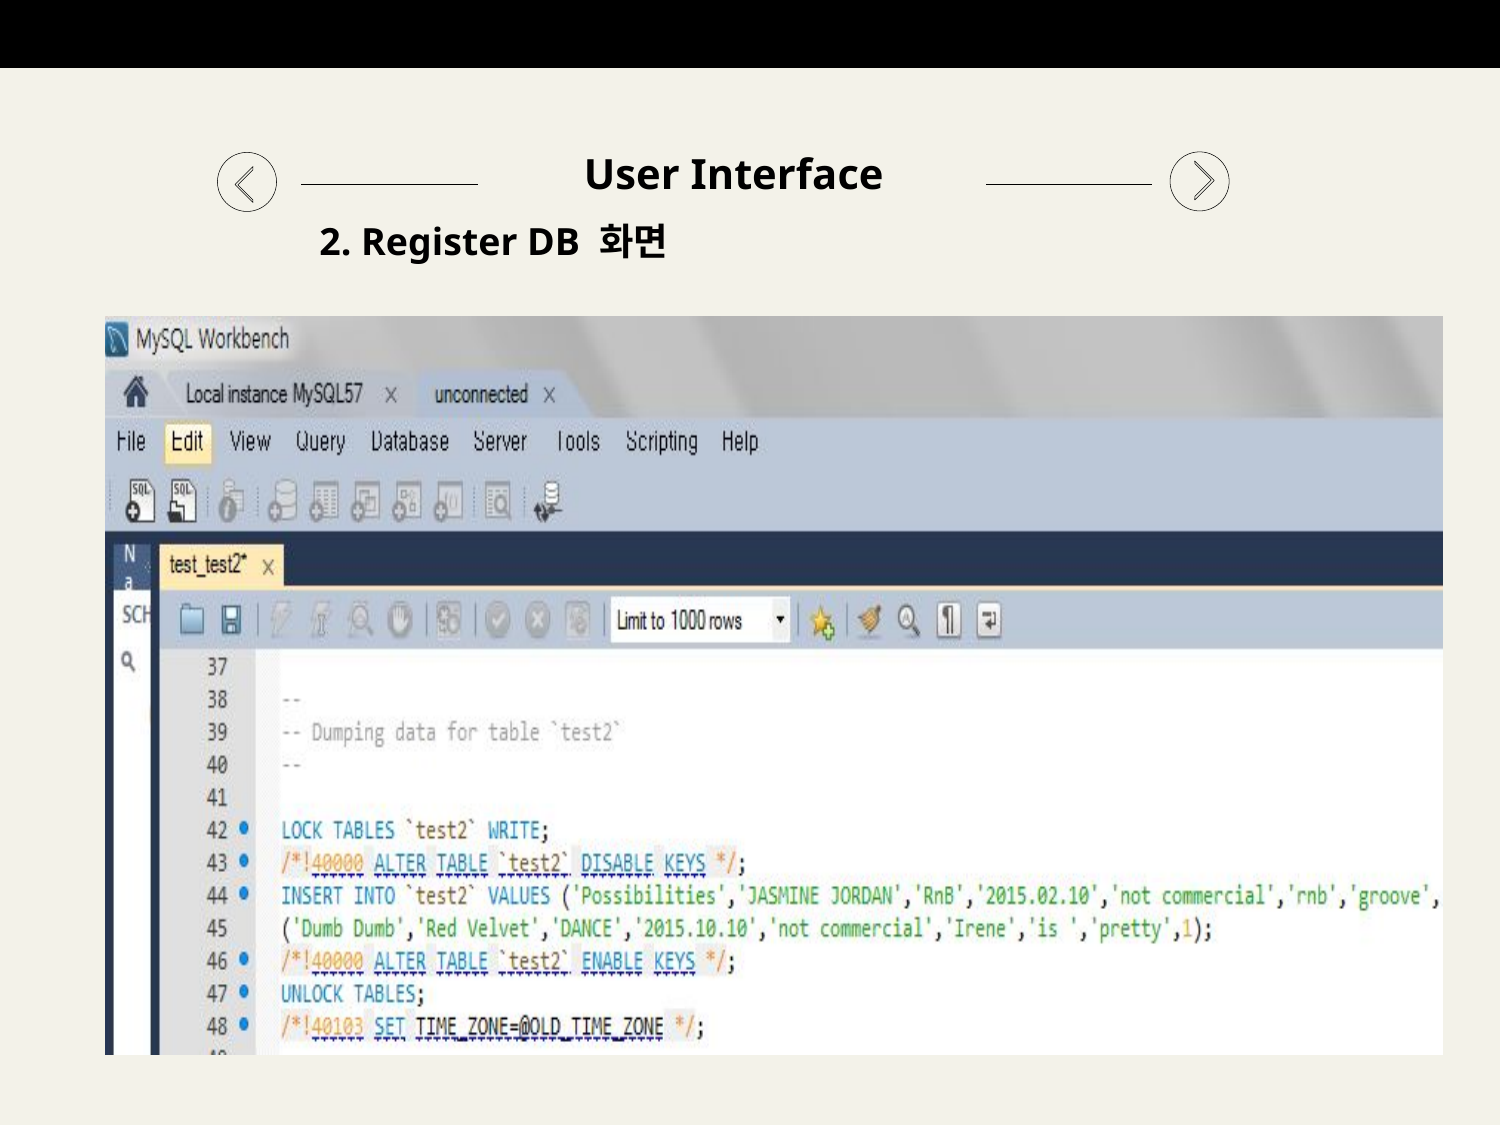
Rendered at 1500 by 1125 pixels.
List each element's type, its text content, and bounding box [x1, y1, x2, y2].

text_box 2. Register DB 화면 [304, 210, 704, 271]
text_box User Interface [569, 140, 899, 206]
text_box [0, 0, 1500, 68]
text_box [233, 164, 256, 205]
text_box [1192, 159, 1217, 202]
text_box [1167, 149, 1232, 214]
text_box [215, 150, 279, 214]
picture [105, 316, 1444, 1055]
